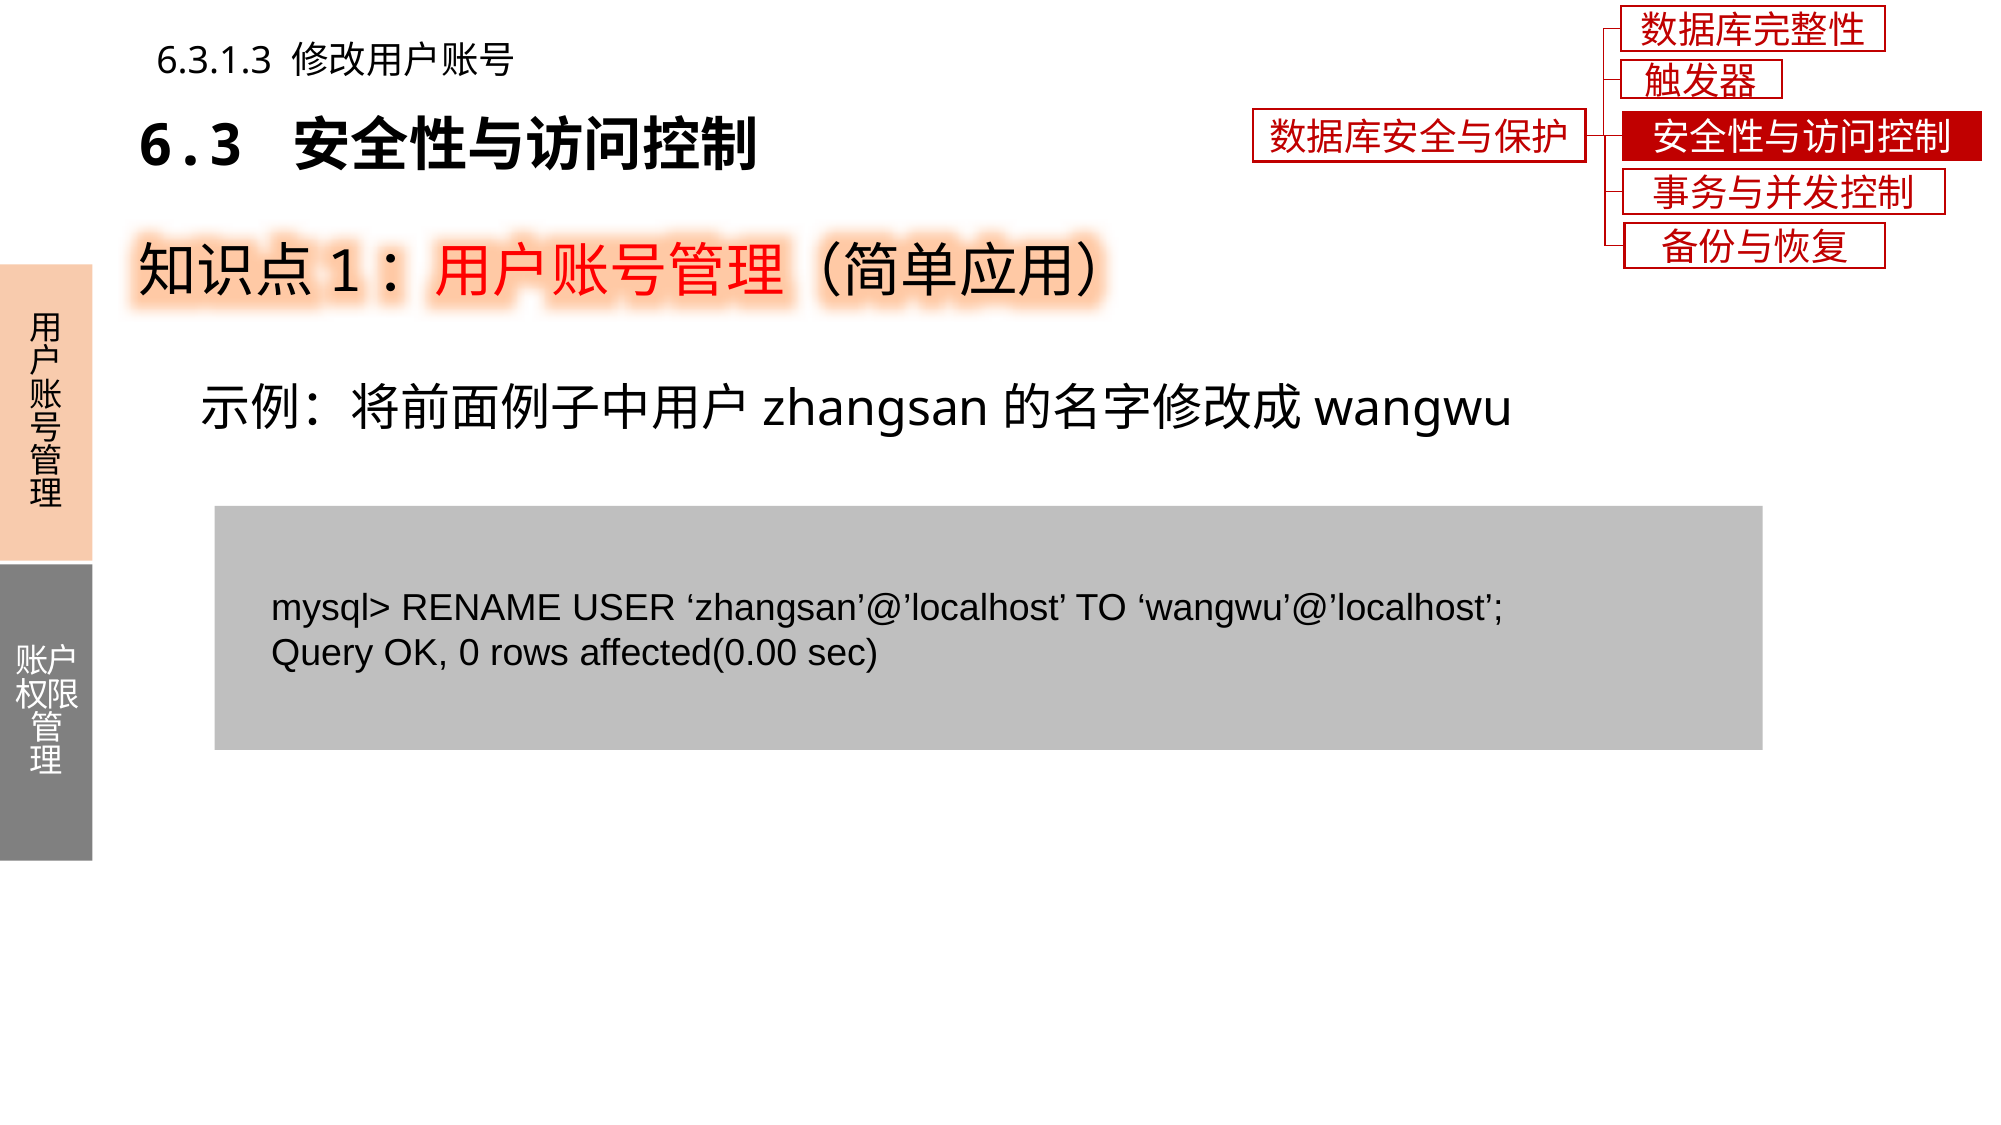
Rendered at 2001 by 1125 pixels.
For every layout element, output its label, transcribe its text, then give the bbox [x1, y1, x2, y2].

text_box 6.3 安全性与访问控制 [120, 97, 1568, 154]
text_box 事务与并发控制 [120, 164, 1568, 172]
text_box 事务与并发控制 [1625, 168, 1946, 215]
text_box 备份与恢复 [1623, 222, 1886, 269]
text_box 示例：将前面例子中用户zhangsan的名字修改成wangwu [186, 350, 1827, 443]
text_box 知识点1：用户账号管理（简单应用） [120, 172, 1945, 329]
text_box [0, 264, 93, 861]
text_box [1585, 135, 1625, 246]
text_box 触发器 [1621, 59, 1783, 99]
text_box 数据库完整性 [1620, 5, 1886, 52]
text_box 数据库安全与保护 [1252, 108, 1585, 163]
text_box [1585, 28, 1621, 79]
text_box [114, 166, 1954, 339]
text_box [1585, 79, 1621, 135]
text_box mysql> RENAME USER ‘zhangsan’@’localhost’ TO ‘wangwu’@’localhost’; Query OK, 0 rows affected(0.00 sec) [214, 505, 1764, 751]
text_box 安全性与访问控制 [1622, 111, 1982, 161]
text_box 6.2.3.3 UPDATE触发器 [118, 170, 1949, 335]
text_box 6.3.1.3 修改用户账号 [141, 28, 531, 89]
